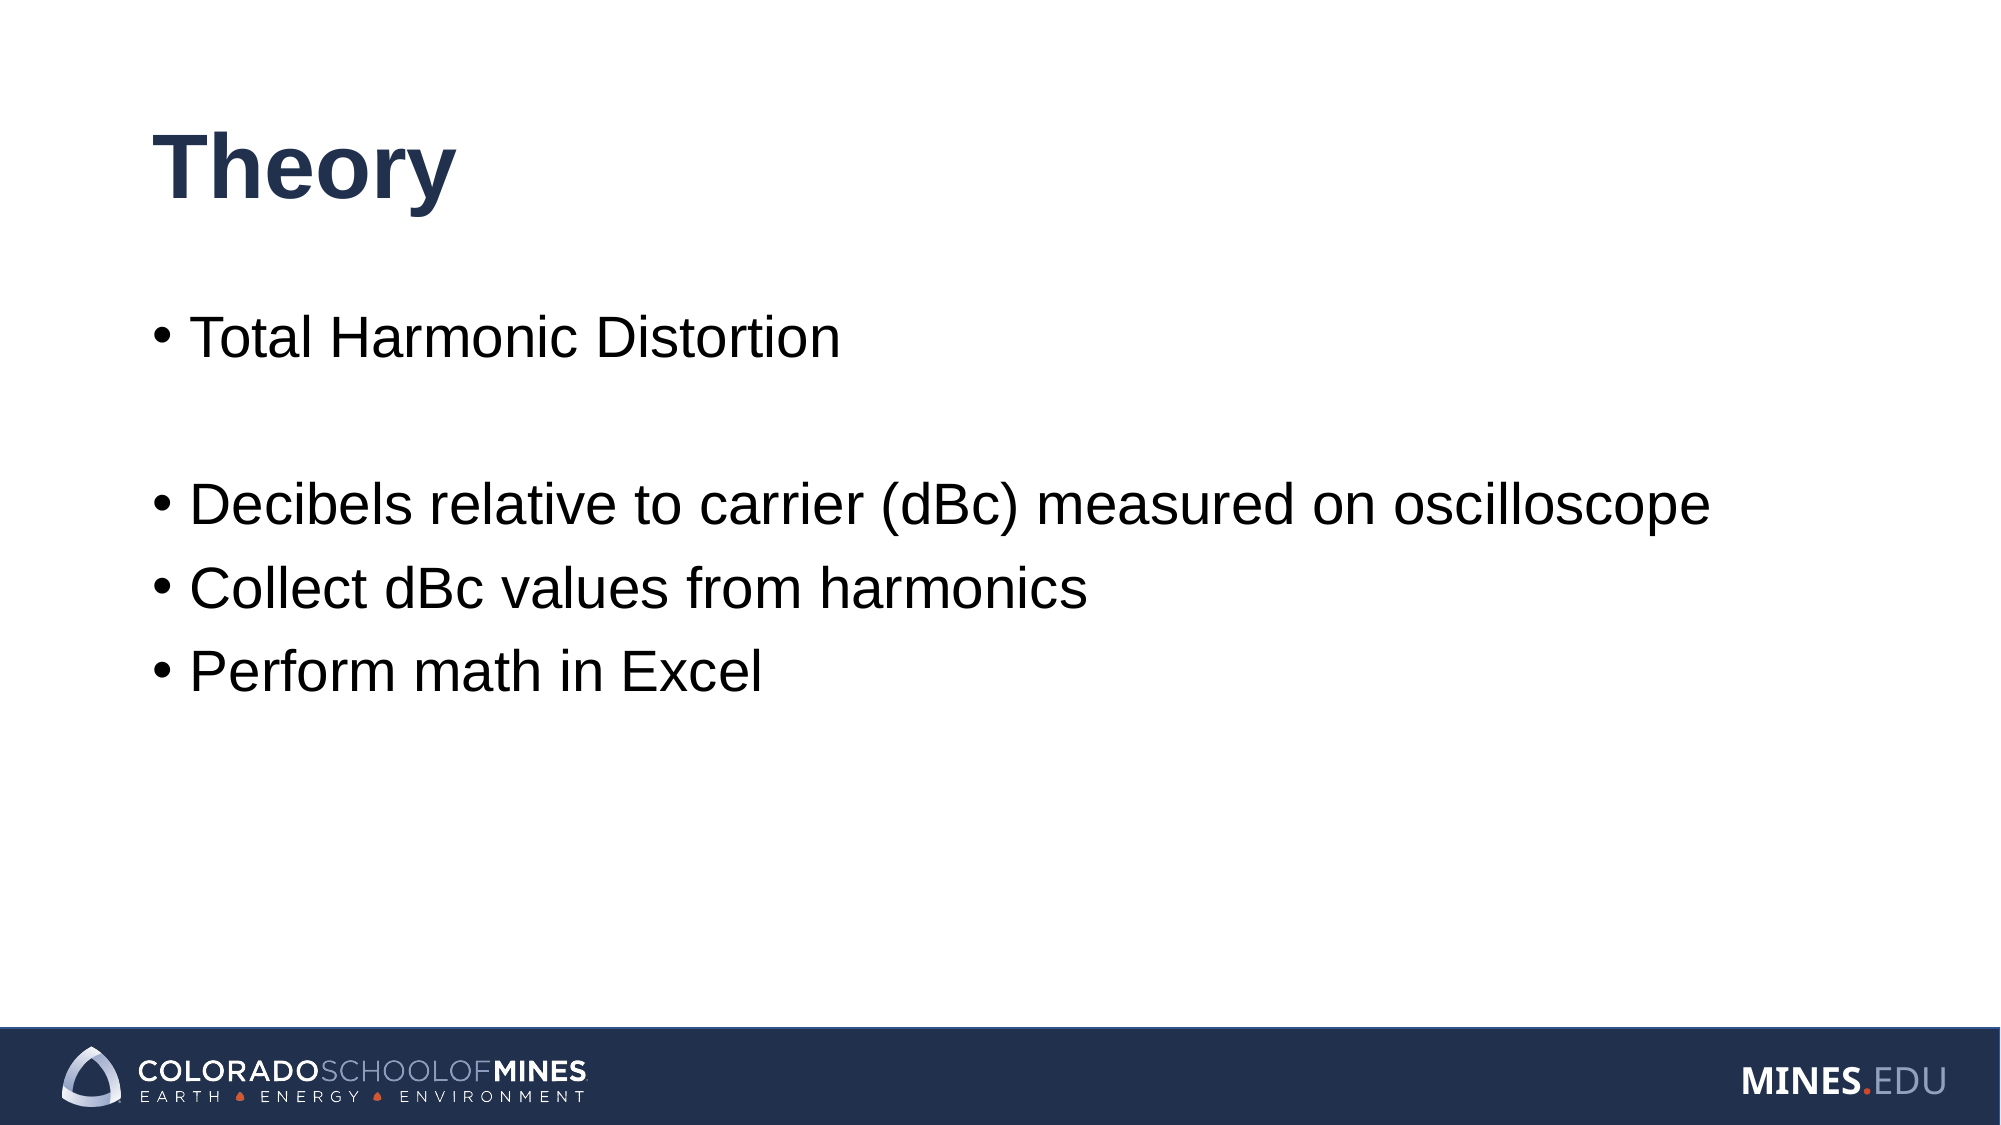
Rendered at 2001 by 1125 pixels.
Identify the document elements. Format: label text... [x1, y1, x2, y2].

title Theory [137, 59, 1863, 278]
picture [62, 1046, 588, 1107]
